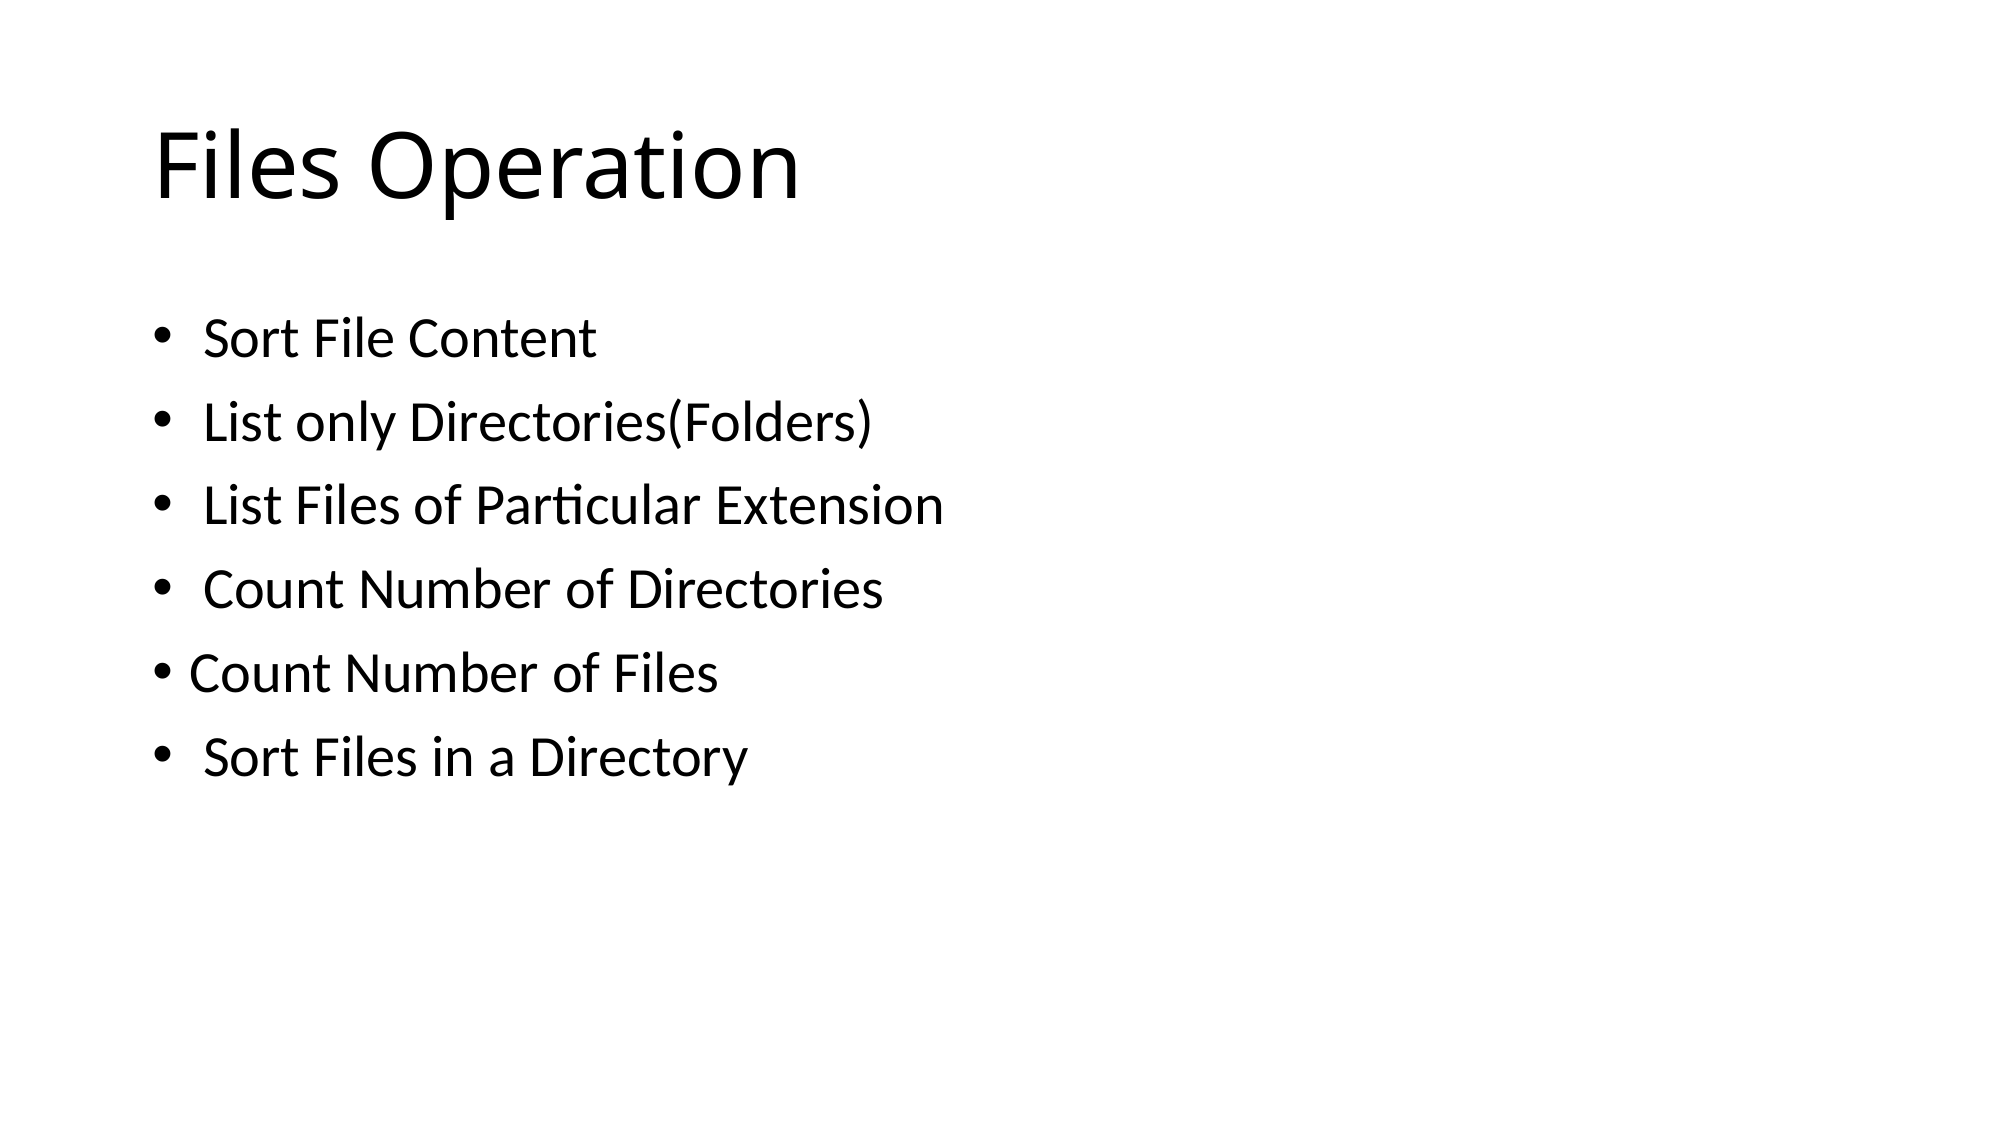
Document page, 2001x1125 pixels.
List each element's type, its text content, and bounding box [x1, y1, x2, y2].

title Files Operation [137, 59, 1863, 278]
list Sort File Content List only Directories(Folders) List Files of Particular Extension Count Number of Directories Count Number of Files Sort Files in a Directory [137, 299, 1863, 1014]
